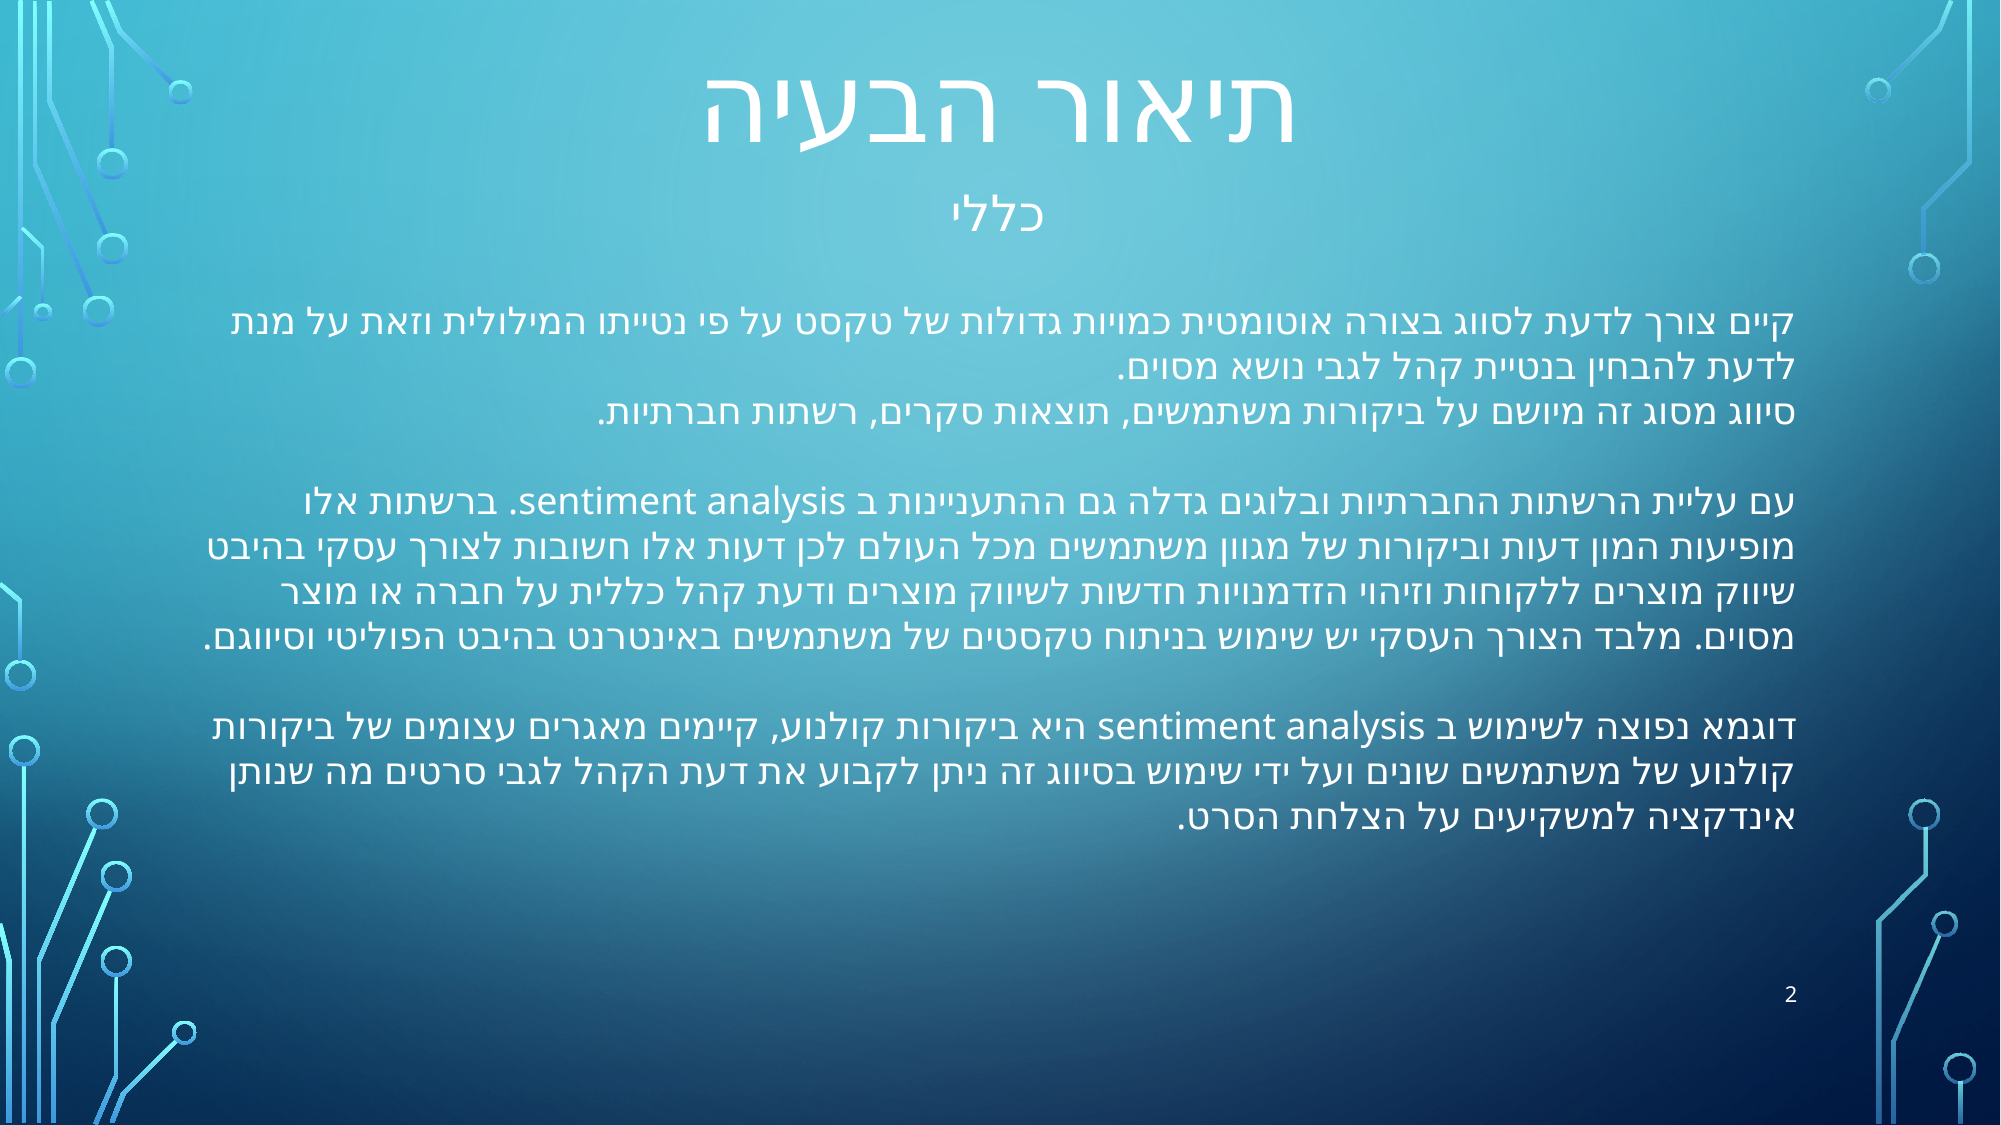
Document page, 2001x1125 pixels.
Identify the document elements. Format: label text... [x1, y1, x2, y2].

text_box כללי [0, 174, 1998, 250]
text_box תיאור הבעיה [0, 22, 2000, 173]
slide_number 2 [1685, 965, 1813, 1025]
text_box קיים צורך לדעת לסווג בצורה אוטומטית כמויות גדולות של טקסט על פי נטייתו המילולית וזאת על מנת לדעת להבחין בנטיית קהל לגבי נושא מסוים. סיווג מסוג זה מיושם על ביקורות משתמשים, תוצאות סקרים, רשתות חברתיות. עם עליית הרשתות החברתיות ובלוגים גדלה גם ההתעניינות ב sentiment analysis. ברשתות אלו מופיעות המון דעות וביקורות של מגוון משתמשים מכל העולם לכן דעות אלו חשובות לצורך עסקי בהיבט שיווק מוצרים ללקוחות וזיהוי הזדמנויות חדשות לשיווק מוצרים ודעת קהל כללית על חברה או מוצר מסוים. מלבד הצורך העסקי יש שימוש בניתוח טקסטים של משתמשים באינטרנט בהיבט הפוליטי וסיווגם. דוגמא נפוצה לשימוש ב sentiment analysis היא ביקורות קולנוע, קיימים מאגרים עצומים של ביקורות קולנוע של משתמשים שונים ועל ידי שימוש בסיווג זה ניתן לקבוע את דעת הקהל לגבי סרטים מה שנותן אינדקציה למשקיעים על הצלחת הסרט. [183, 289, 1813, 845]
